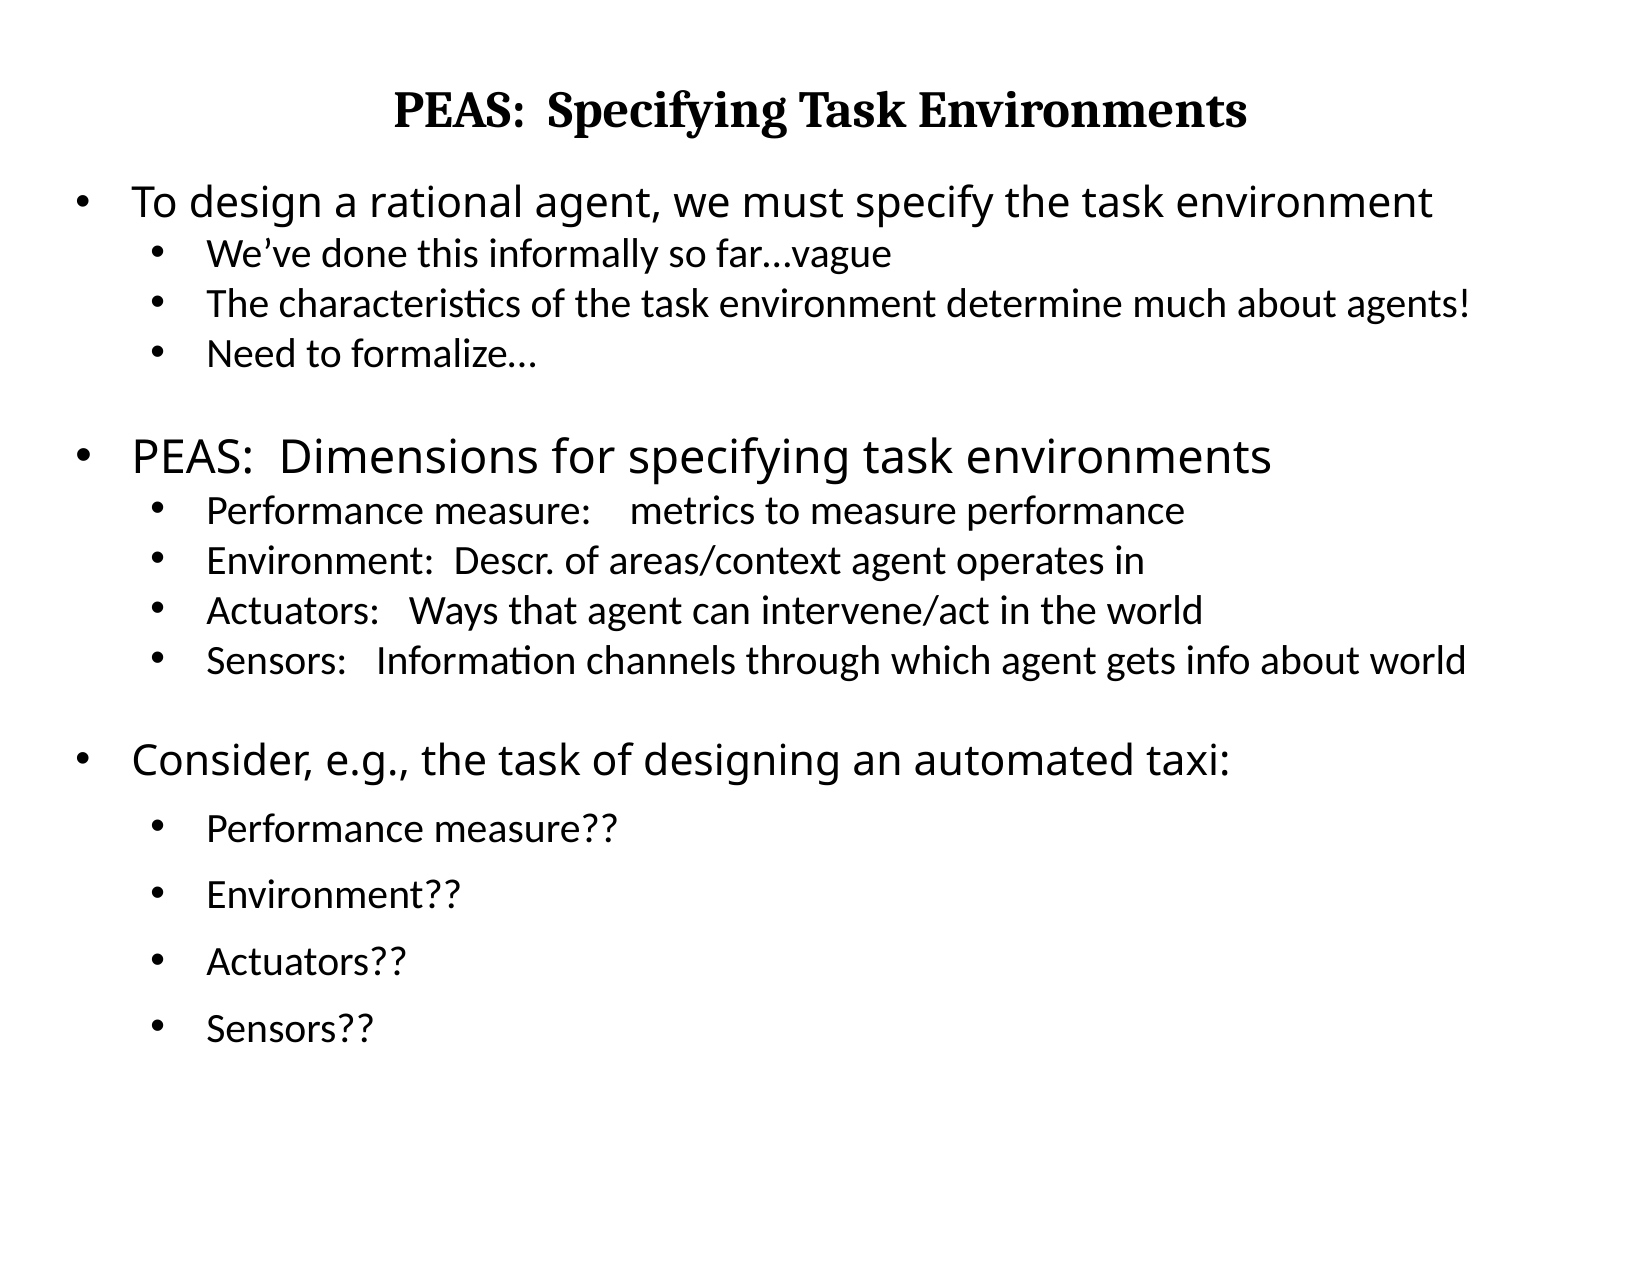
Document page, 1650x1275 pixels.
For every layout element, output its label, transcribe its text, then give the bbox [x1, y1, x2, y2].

text_box PEAS: Specifying Task Environments [187, 75, 1454, 138]
text_box To design a rational agent, we must specify the task environment We’ve done this informally so far…vague The characteristics of the task environment determine much about agents! Need to formalize… PEAS: Dimensions for specifying task environments Performance measure: metrics to measure performance Environment: Descr. of areas/context agent operates in Actuators: Ways that agent can intervene/act in the world Sensors: Information channels through which agent gets info about world Consider, e.g., the task of designing an automated taxi: Performance measure?? Environment?? Actuators?? Sensors?? [75, 174, 1480, 1106]
